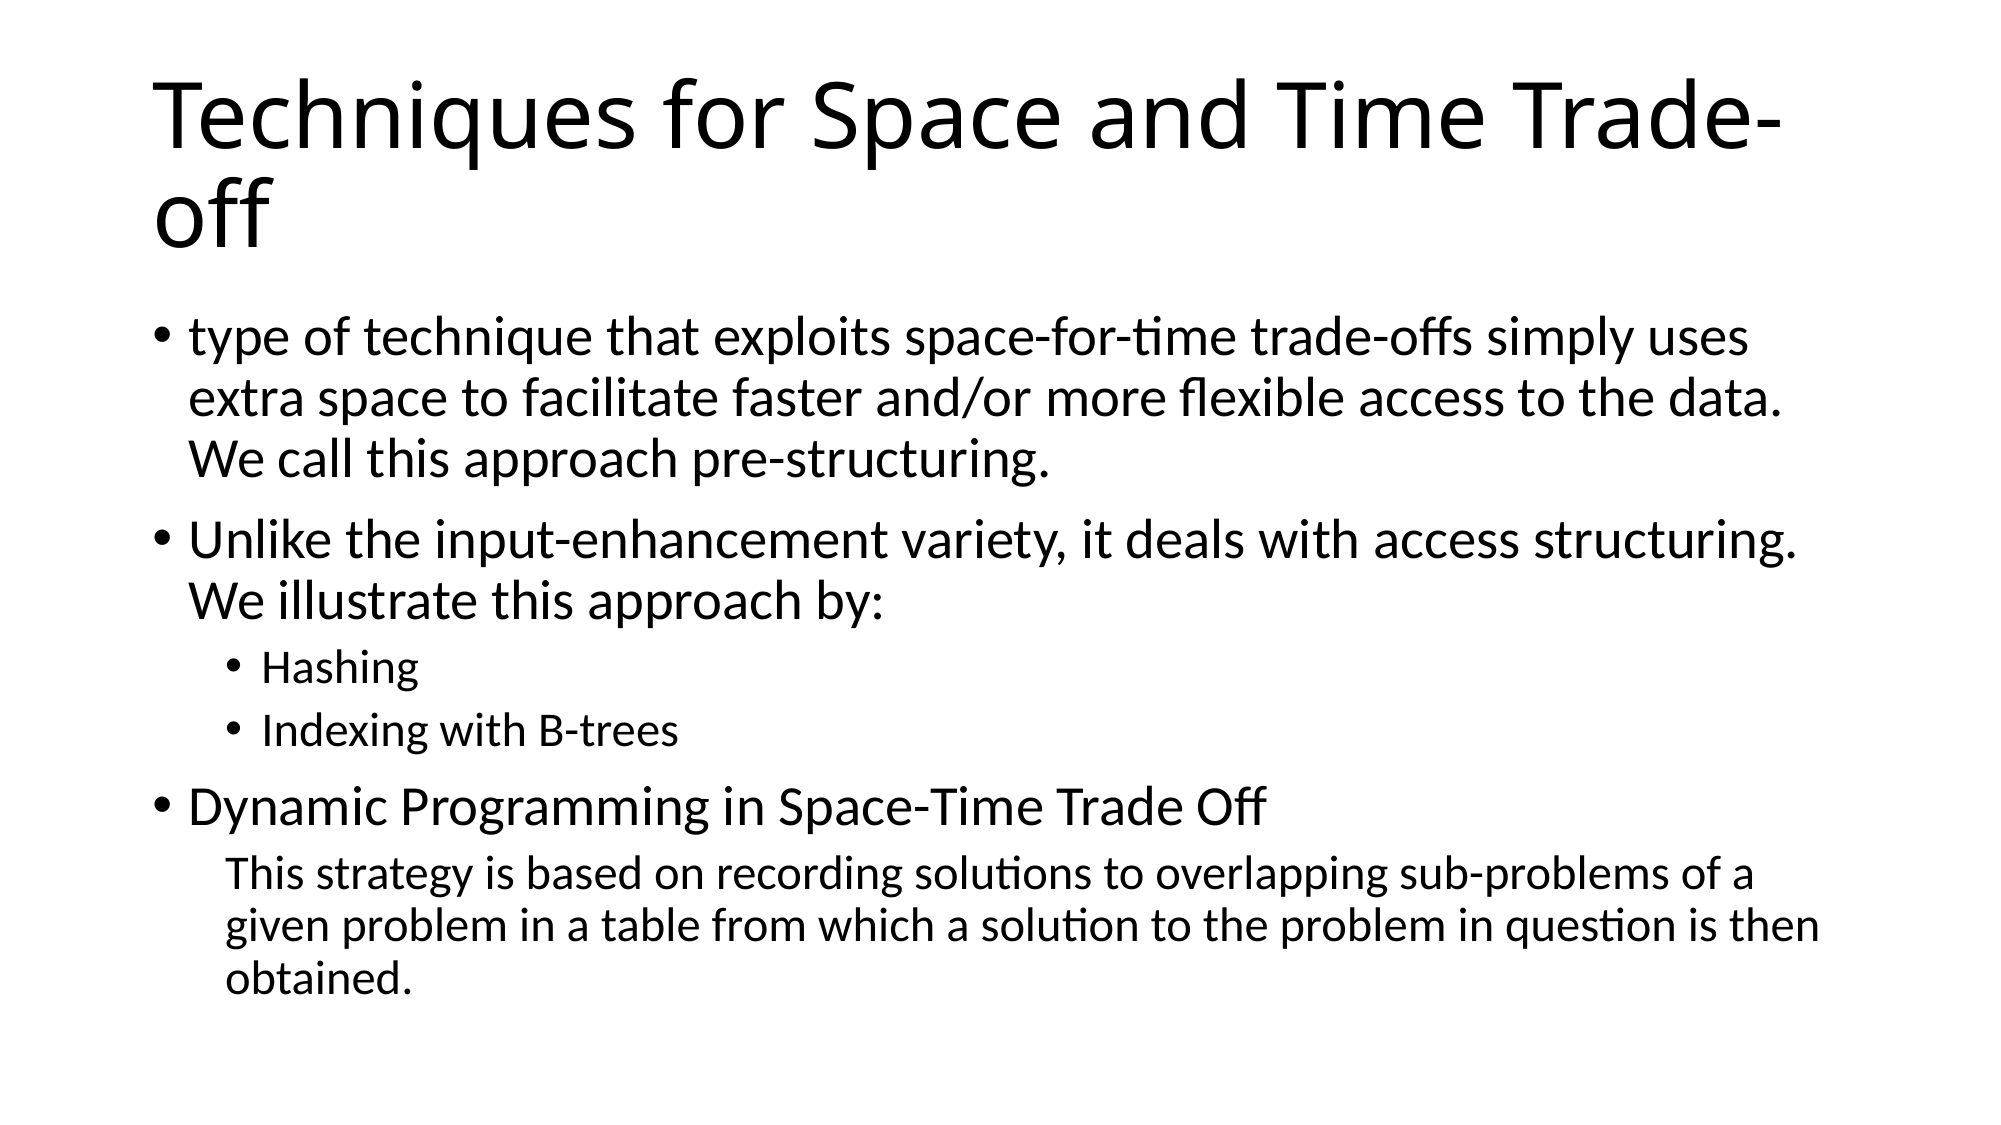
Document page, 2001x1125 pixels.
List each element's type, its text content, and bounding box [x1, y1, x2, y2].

title Techniques for Space and Time Trade-off [137, 59, 1863, 278]
list type of technique that exploits space-for-time trade-offs simply uses extra space to facilitate faster and/or more flexible access to the data. We call this approach pre-structuring. Unlike the input-enhancement variety, it deals with access structuring. We illustrate this approach by: Hashing Indexing with B-trees Dynamic Programming in Space-Time Trade Off This strategy is based on recording solutions to overlapping sub-problems of a given problem in a table from which a solution to the problem in question is then obtained. [137, 299, 1863, 1014]
